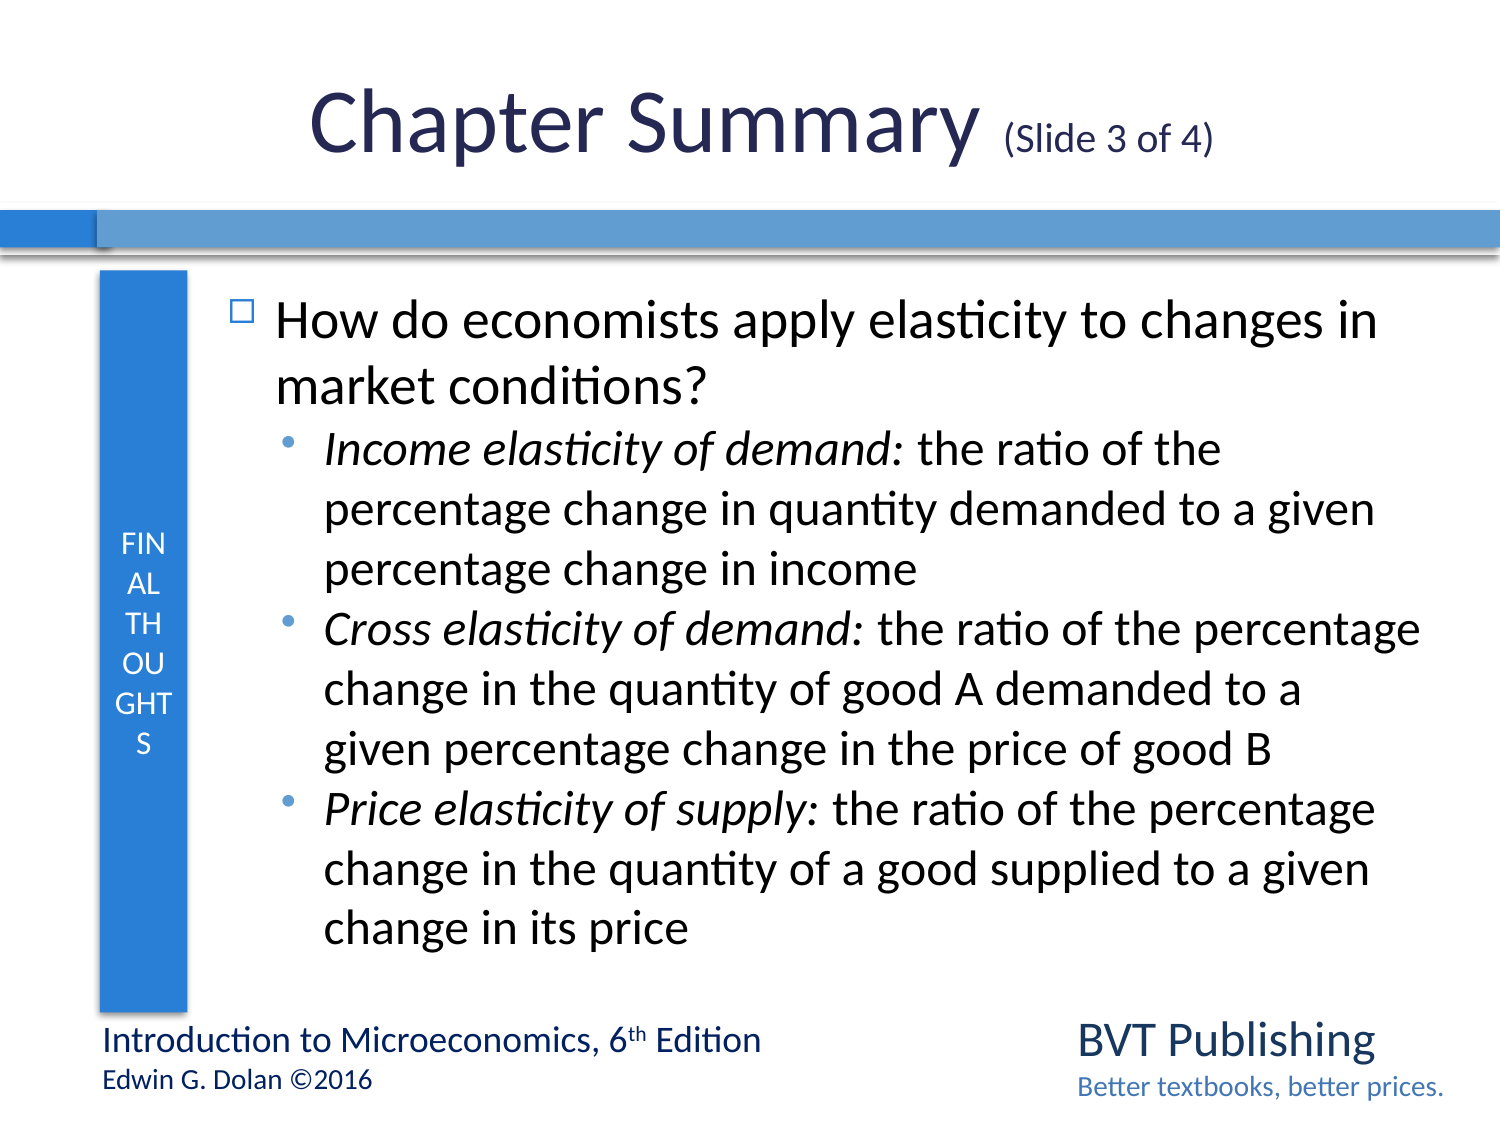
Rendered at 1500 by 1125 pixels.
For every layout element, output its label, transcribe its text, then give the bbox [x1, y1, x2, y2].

title Chapter Summary (Slide 3 of 4) [99, 44, 1425, 188]
list How do economists apply elasticity to changes in market conditions? Income elasticity of demand: the ratio of the percentage change in quantity demanded to a given percentage change in income Cross elasticity of demand: the ratio of the percentage change in the quantity of good A demanded to a given percentage change in the price of good B Price elasticity of supply: the ratio of the percentage change in the quantity of a good supplied to a given change in its price [212, 275, 1438, 1013]
